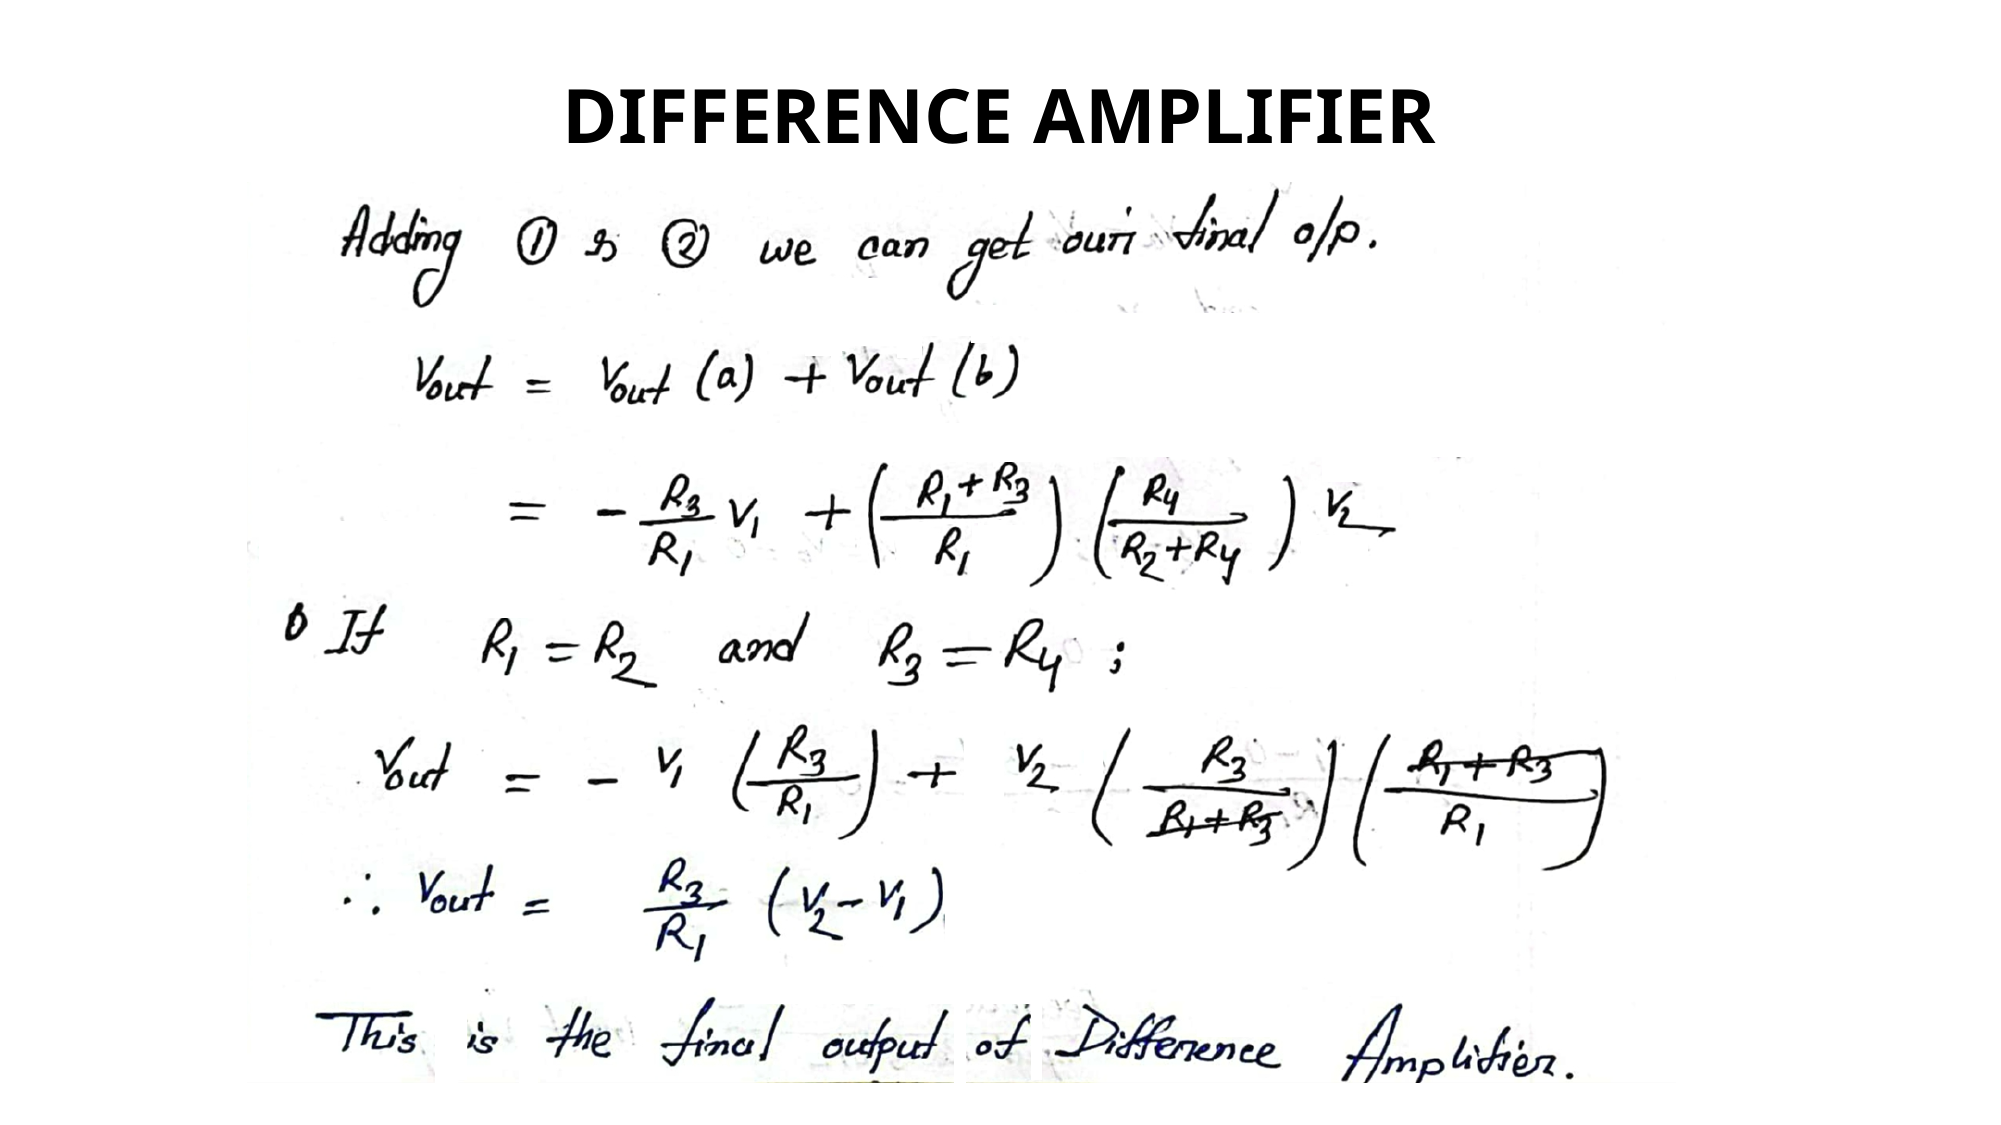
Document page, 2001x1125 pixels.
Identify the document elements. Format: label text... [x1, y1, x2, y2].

title DIFFERENCE AMPLIFIER [137, 59, 1863, 278]
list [247, 182, 1676, 1083]
